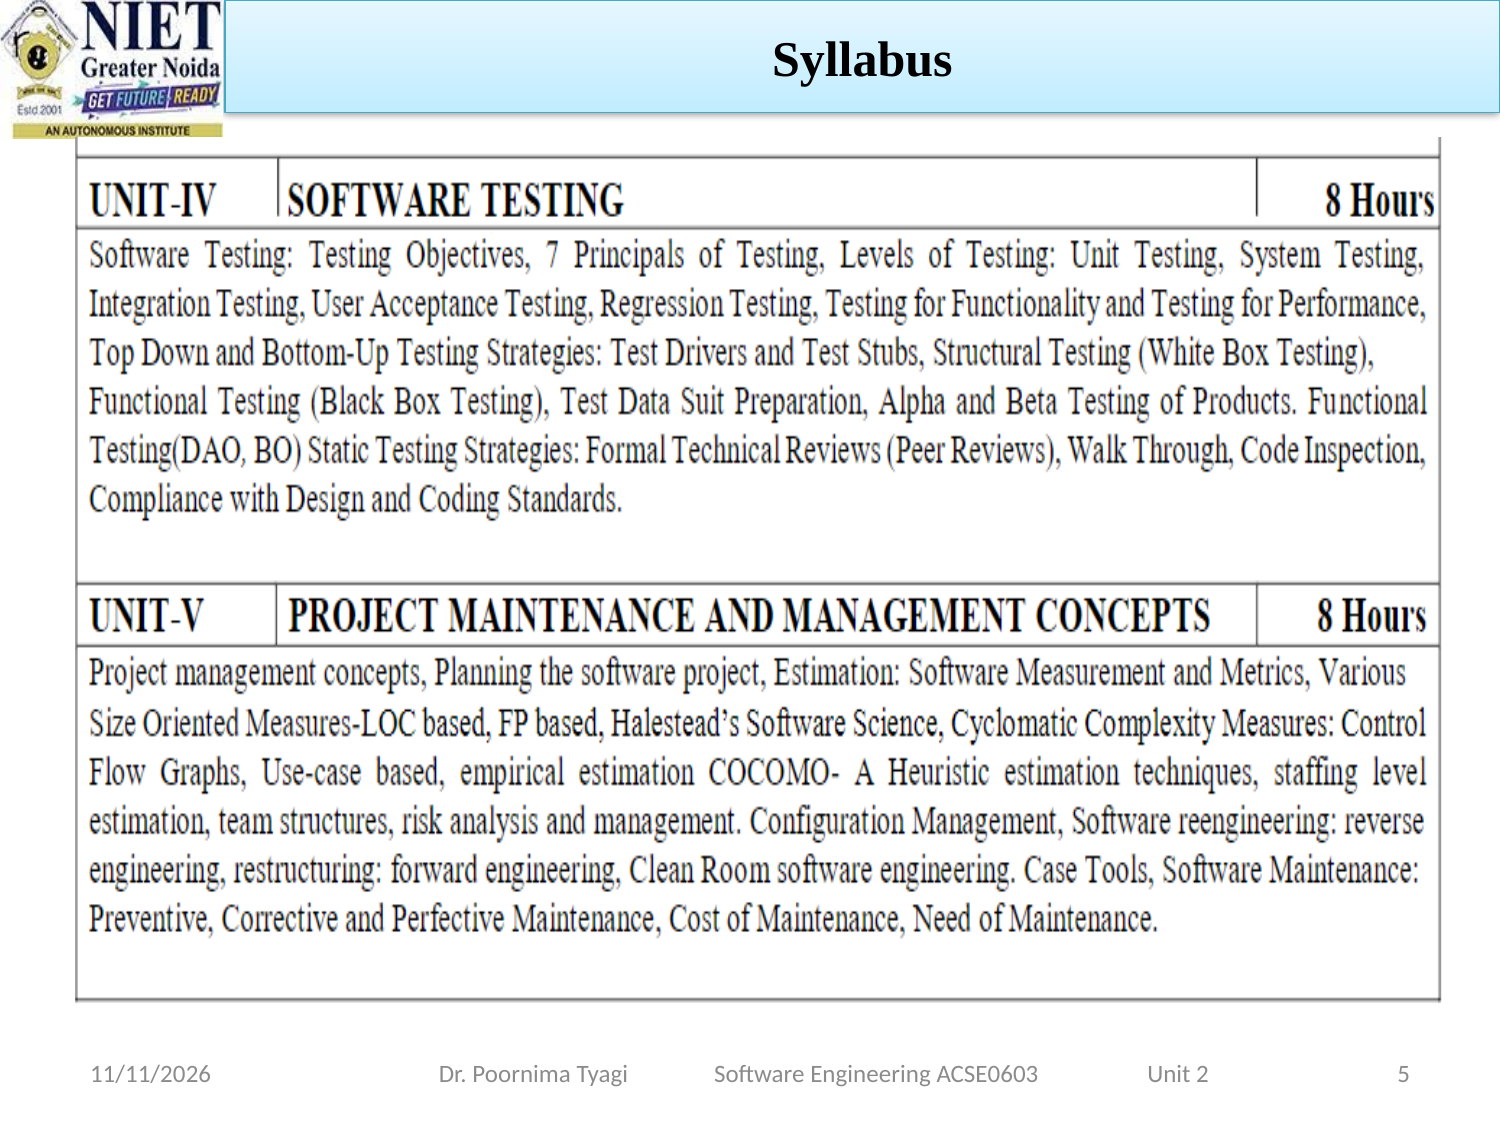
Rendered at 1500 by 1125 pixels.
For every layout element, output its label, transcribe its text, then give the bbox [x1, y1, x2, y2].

text_box Syllabus [238, 0, 1500, 113]
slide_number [75, 1042, 412, 1103]
picture [0, 0, 1448, 1012]
slide_number 5 [1238, 1042, 1425, 1103]
footer Dr. Poornima Tyagi Software Engineering ACSE0603 Unit 2 [412, 1042, 1238, 1103]
